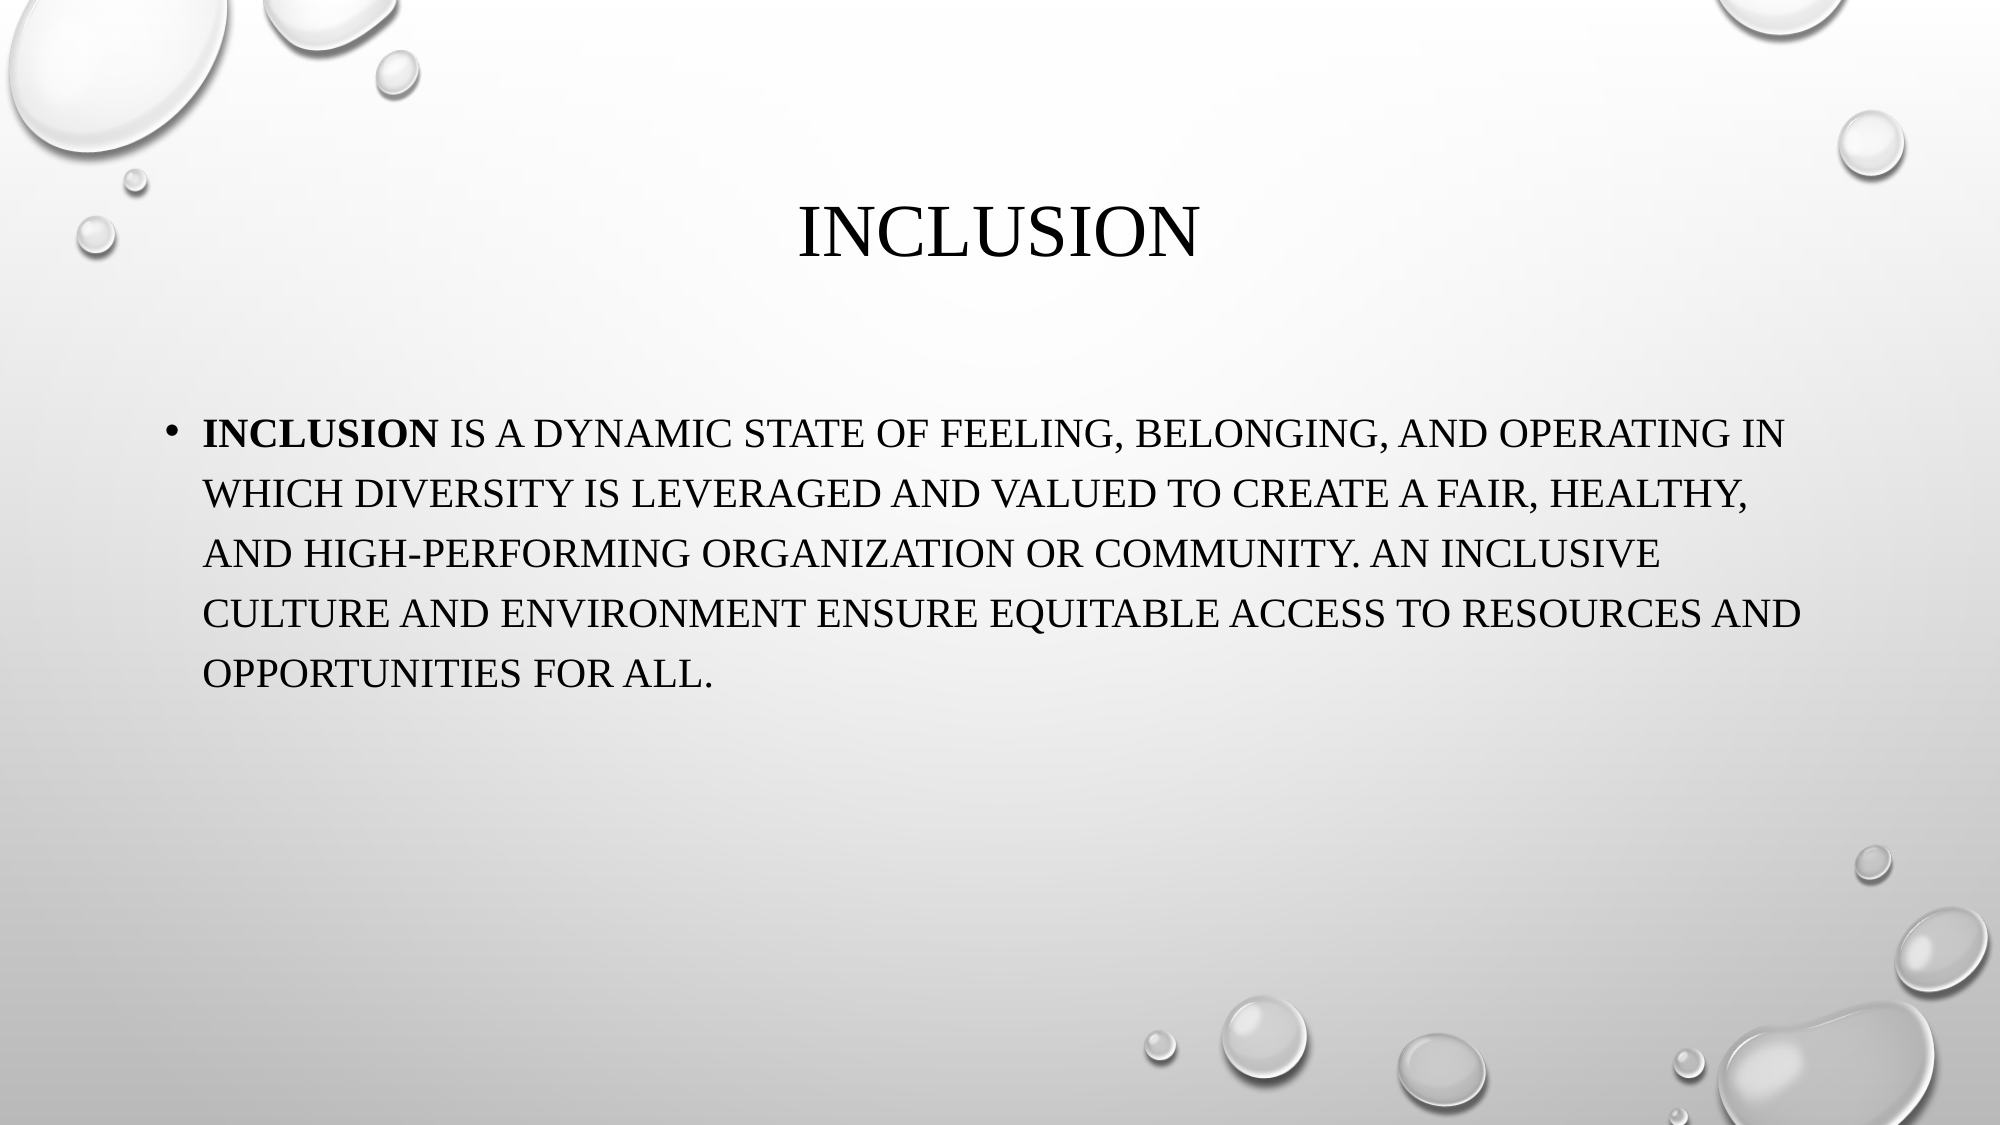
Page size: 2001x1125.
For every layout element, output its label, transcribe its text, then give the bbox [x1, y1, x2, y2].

picture [0, 0, 2000, 1125]
list Inclusion is a dynamic state of feeling, belonging, and operating in which diversity is leveraged and valued to create a fair, healthy, and high-performing organization or community. An inclusive culture and environment ensure equitable access to resources and opportunities for all. [149, 388, 1850, 950]
title Inclusion [149, 101, 1851, 364]
